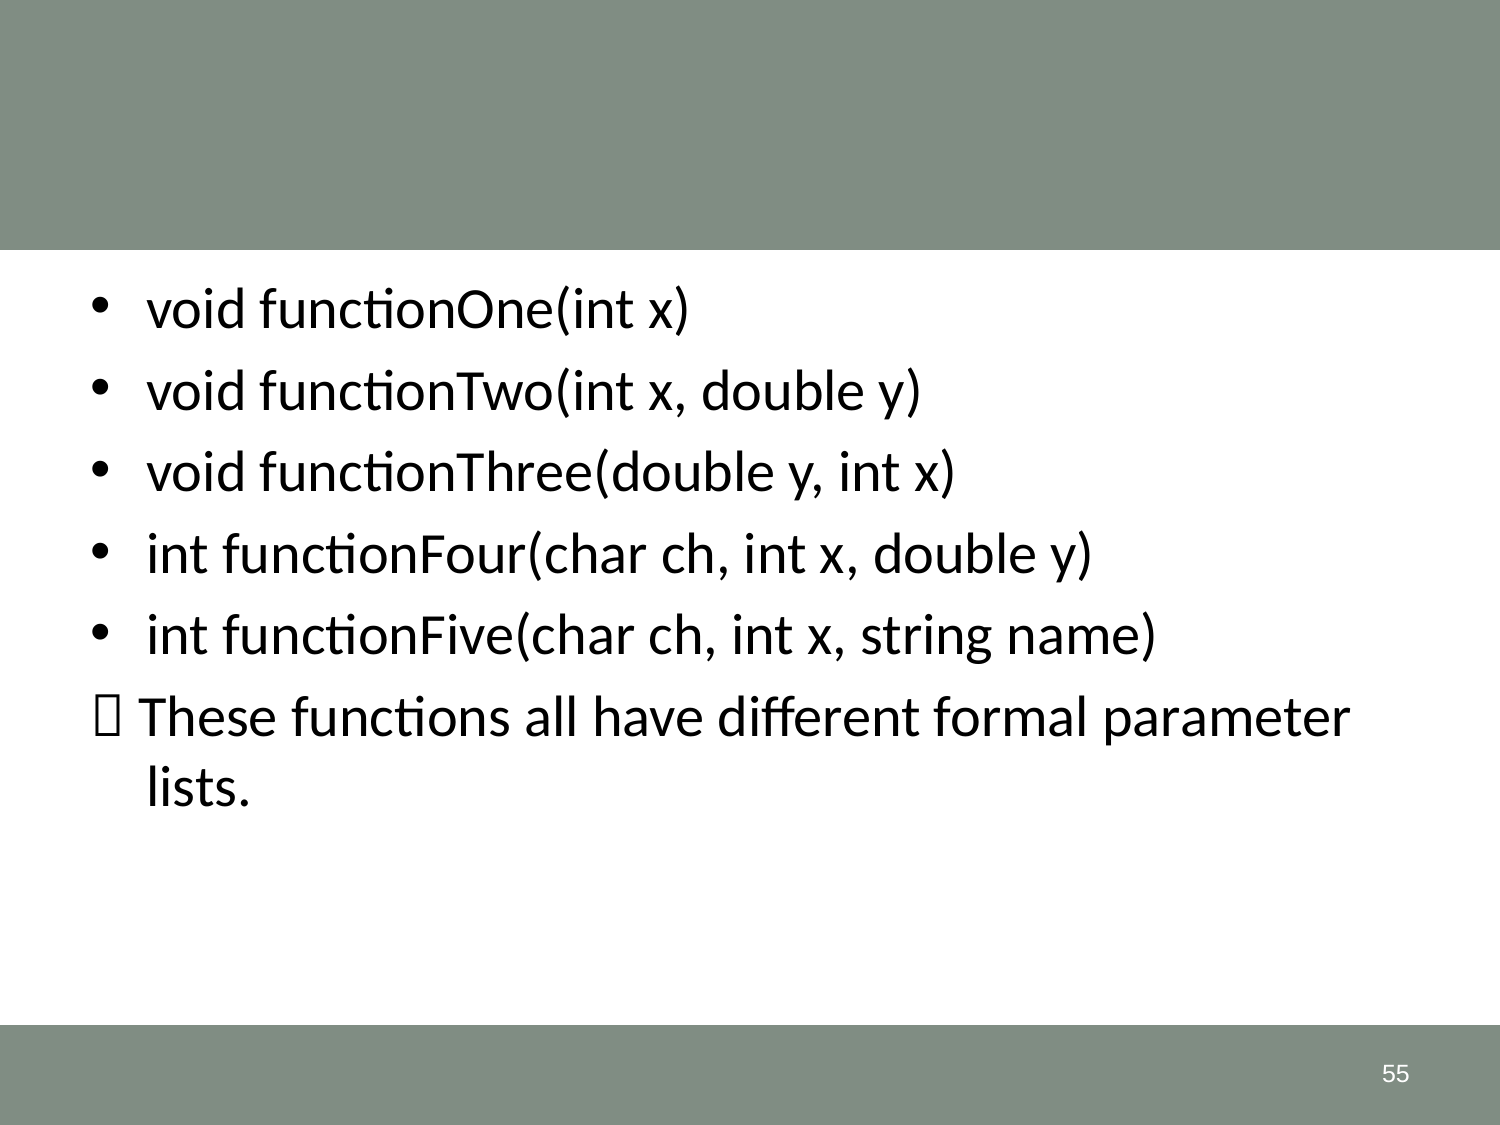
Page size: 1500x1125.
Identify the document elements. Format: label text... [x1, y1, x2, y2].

list void functionOne(int x) void functionTwo(int x, double y) void functionThree(double y, int x) int functionFour(char ch, int x, double y) int functionFive(char ch, int x, string name)  These functions all have different formal parameter lists. [75, 262, 1425, 1005]
slide_number 55 [1074, 1042, 1425, 1103]
